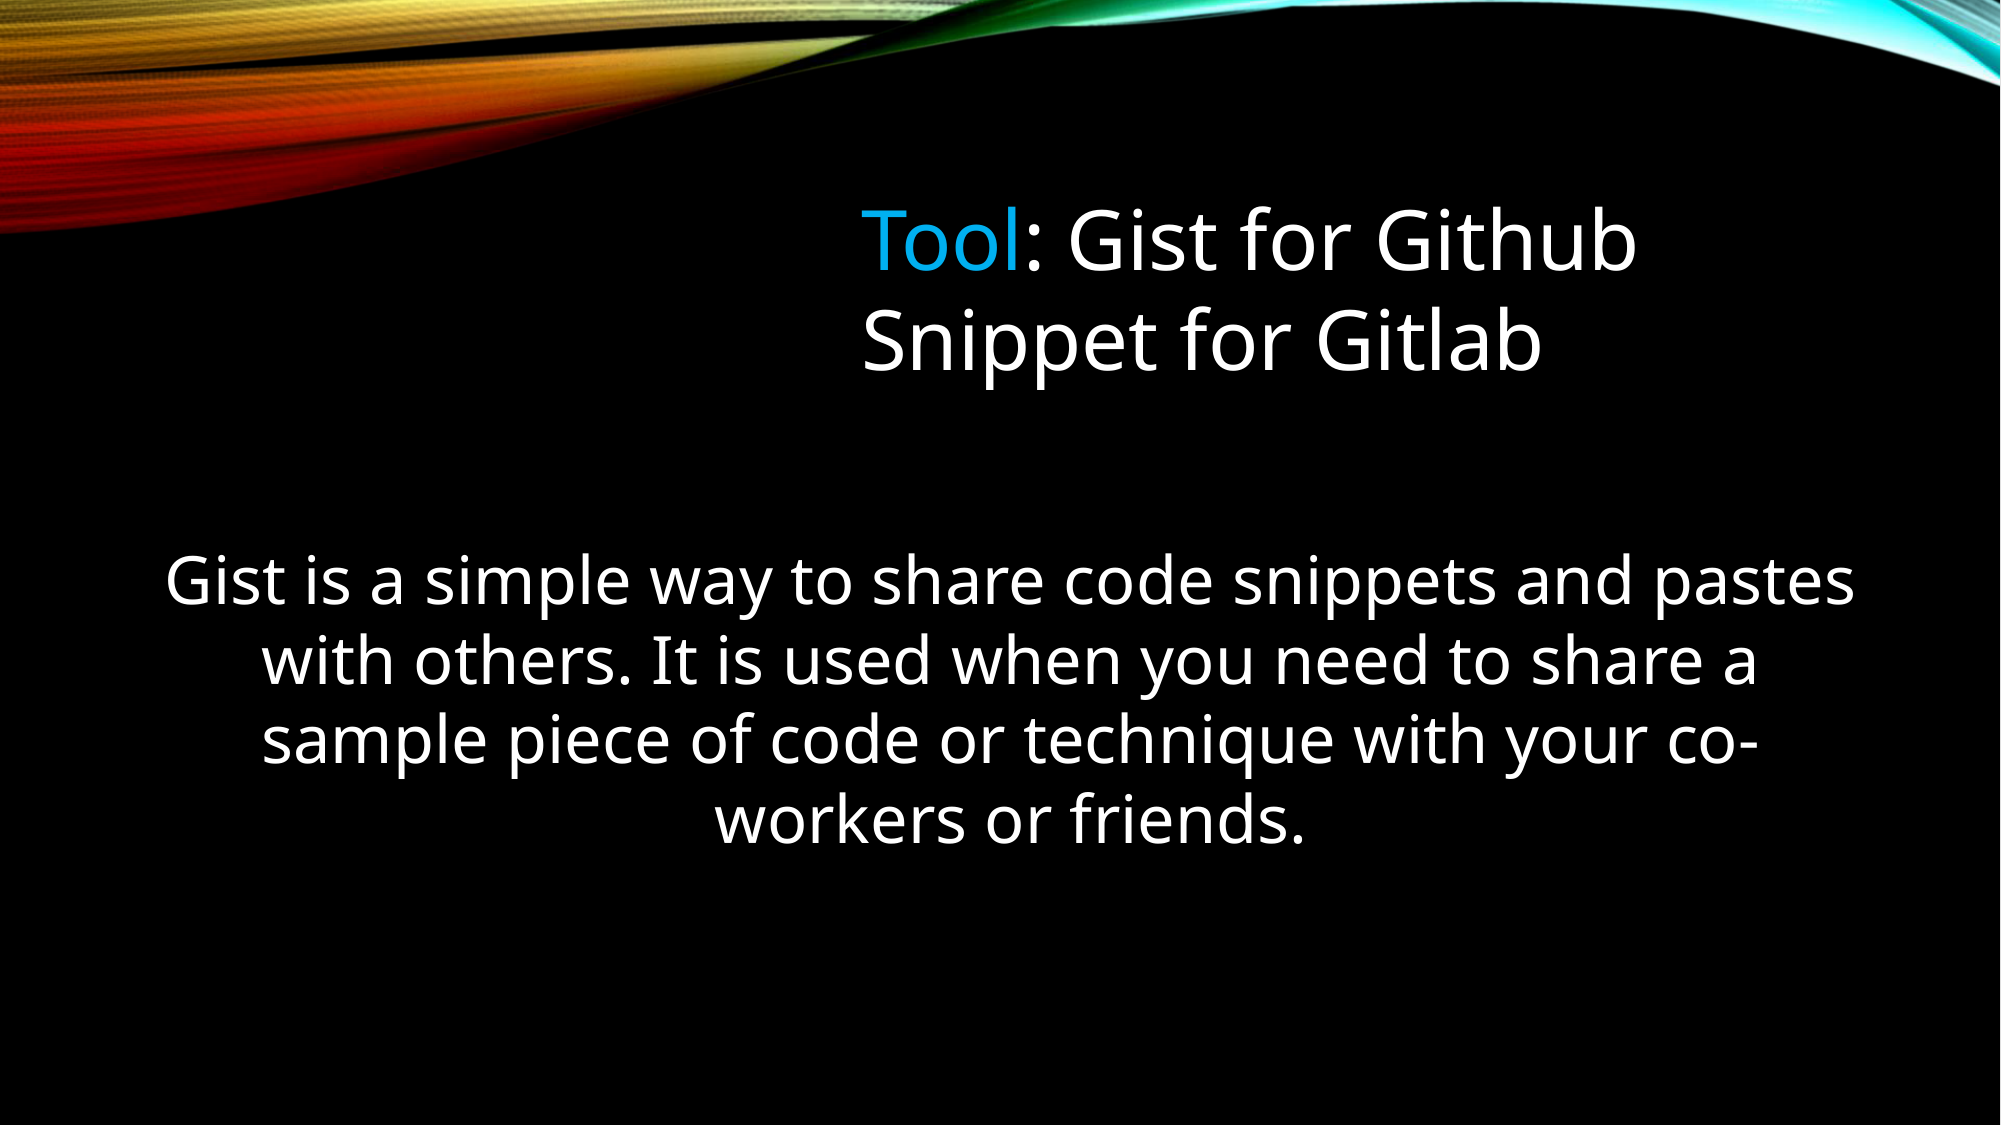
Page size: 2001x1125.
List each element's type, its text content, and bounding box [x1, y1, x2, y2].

text_box Gist is a simple way to share code snippets and pastes with others. It is used when you need to share a sample piece of code or technique with your co-workers or friends. [146, 537, 1875, 858]
title Tool: Gist for Github Snippet for Gitlab [0, 187, 1875, 388]
picture [0, 0, 2000, 237]
